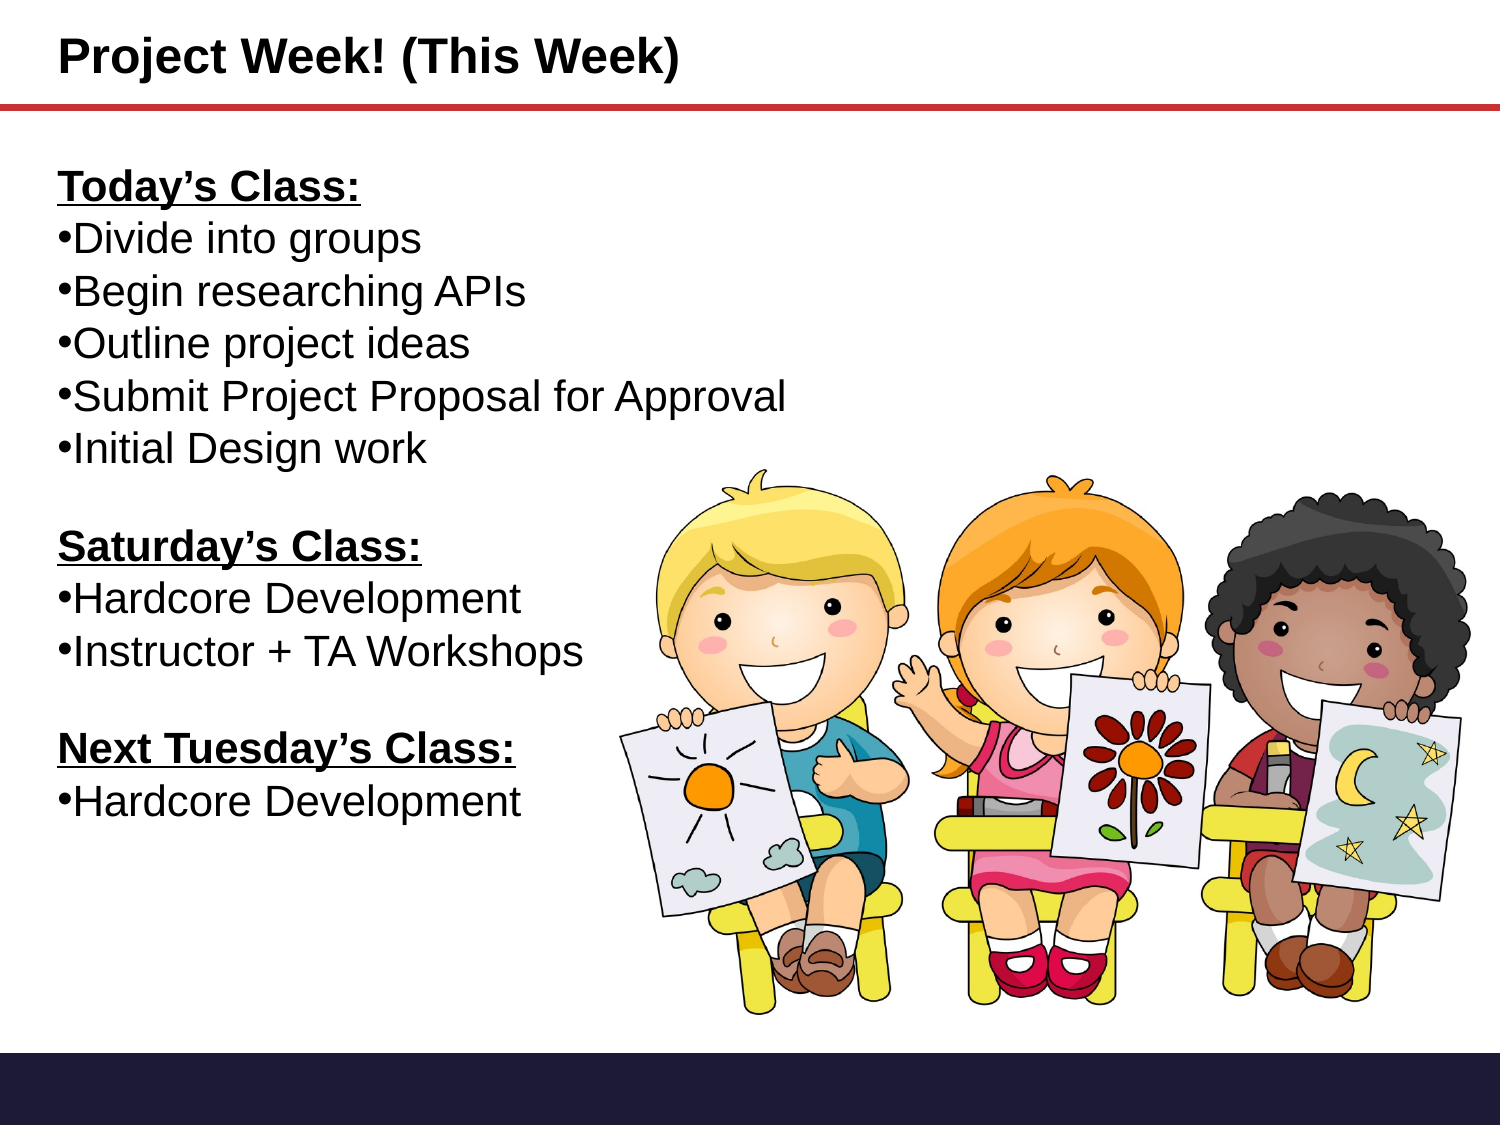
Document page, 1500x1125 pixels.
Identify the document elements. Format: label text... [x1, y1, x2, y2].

picture [612, 462, 1476, 1020]
text_box Today’s Class: Divide into groups Begin researching APIs Outline project ideas Submit Project Proposal for Approval Initial Design work Saturday’s Class: Hardcore Development Instructor + TA Workshops Next Tuesday’s Class: Hardcore Development [49, 149, 1463, 833]
text_box Project Week! (This Week) [49, 16, 948, 91]
